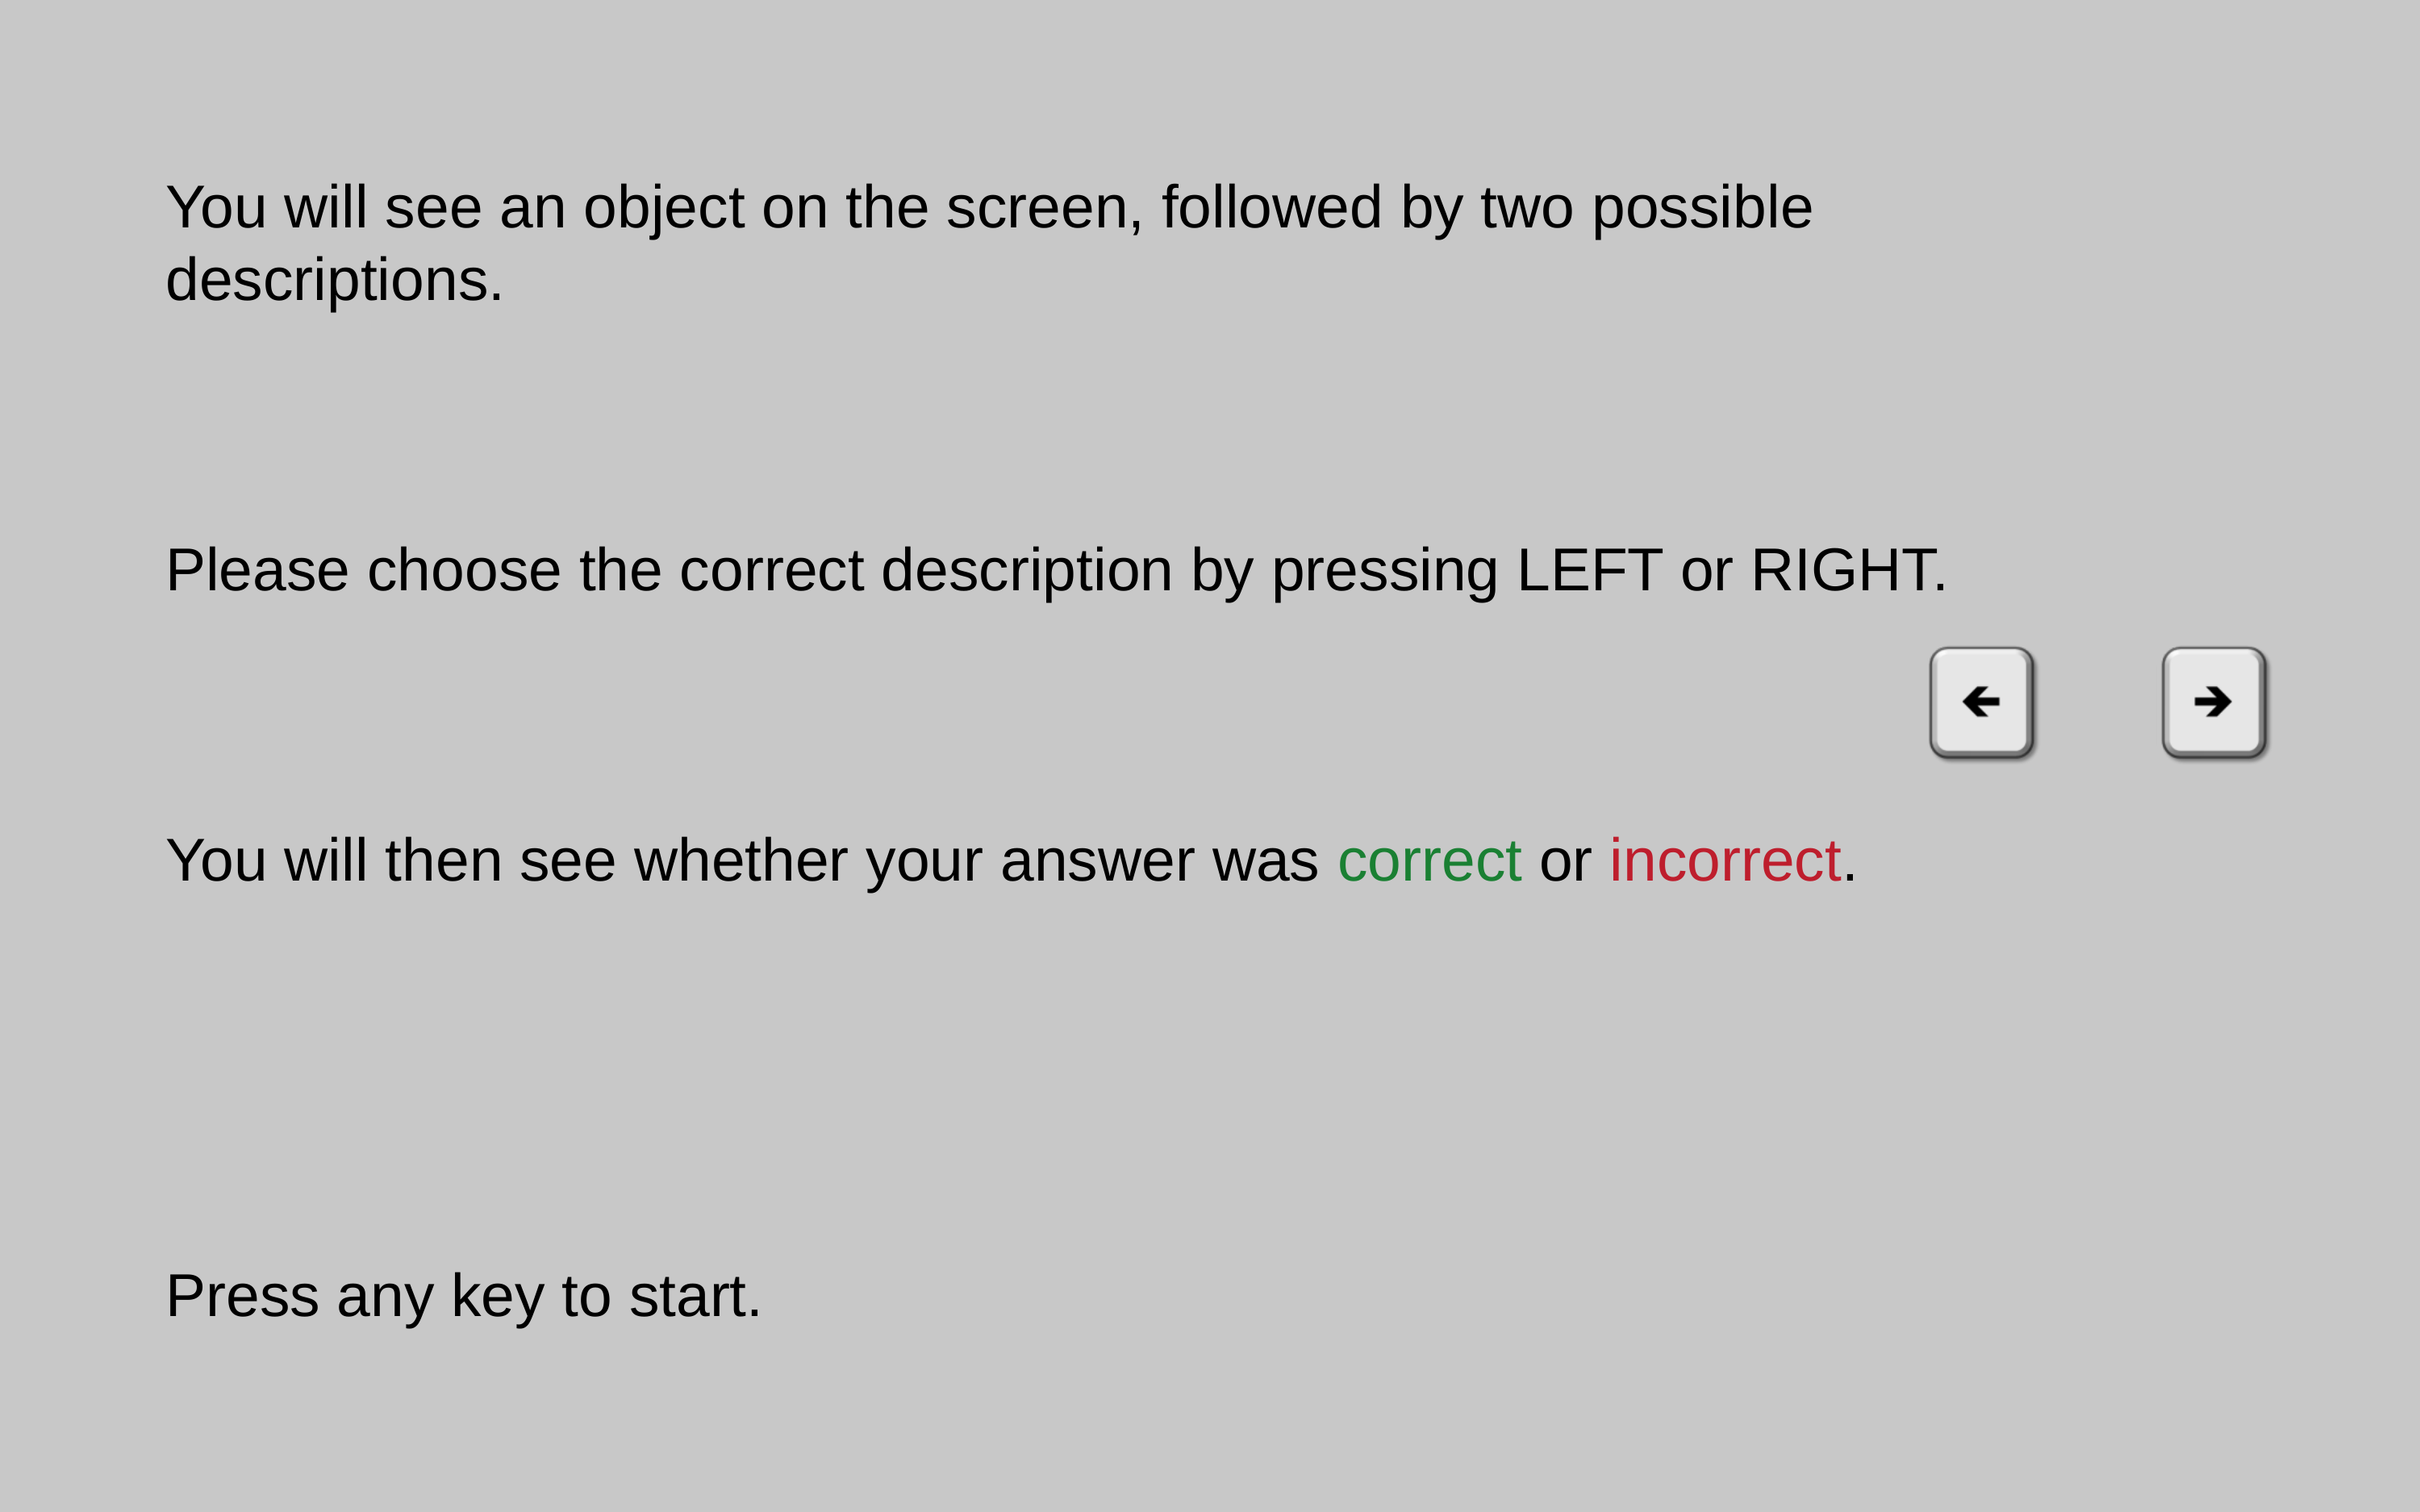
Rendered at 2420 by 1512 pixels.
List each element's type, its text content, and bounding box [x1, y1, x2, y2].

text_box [1912, 619, 2276, 798]
text_box You will see an object on the screen, followed by two possible descriptions. Please choose the correct description by pressing LEFT or RIGHT. You will then see whether your answer was correct or incorrect. Press any key to start. [153, 161, 2145, 1335]
